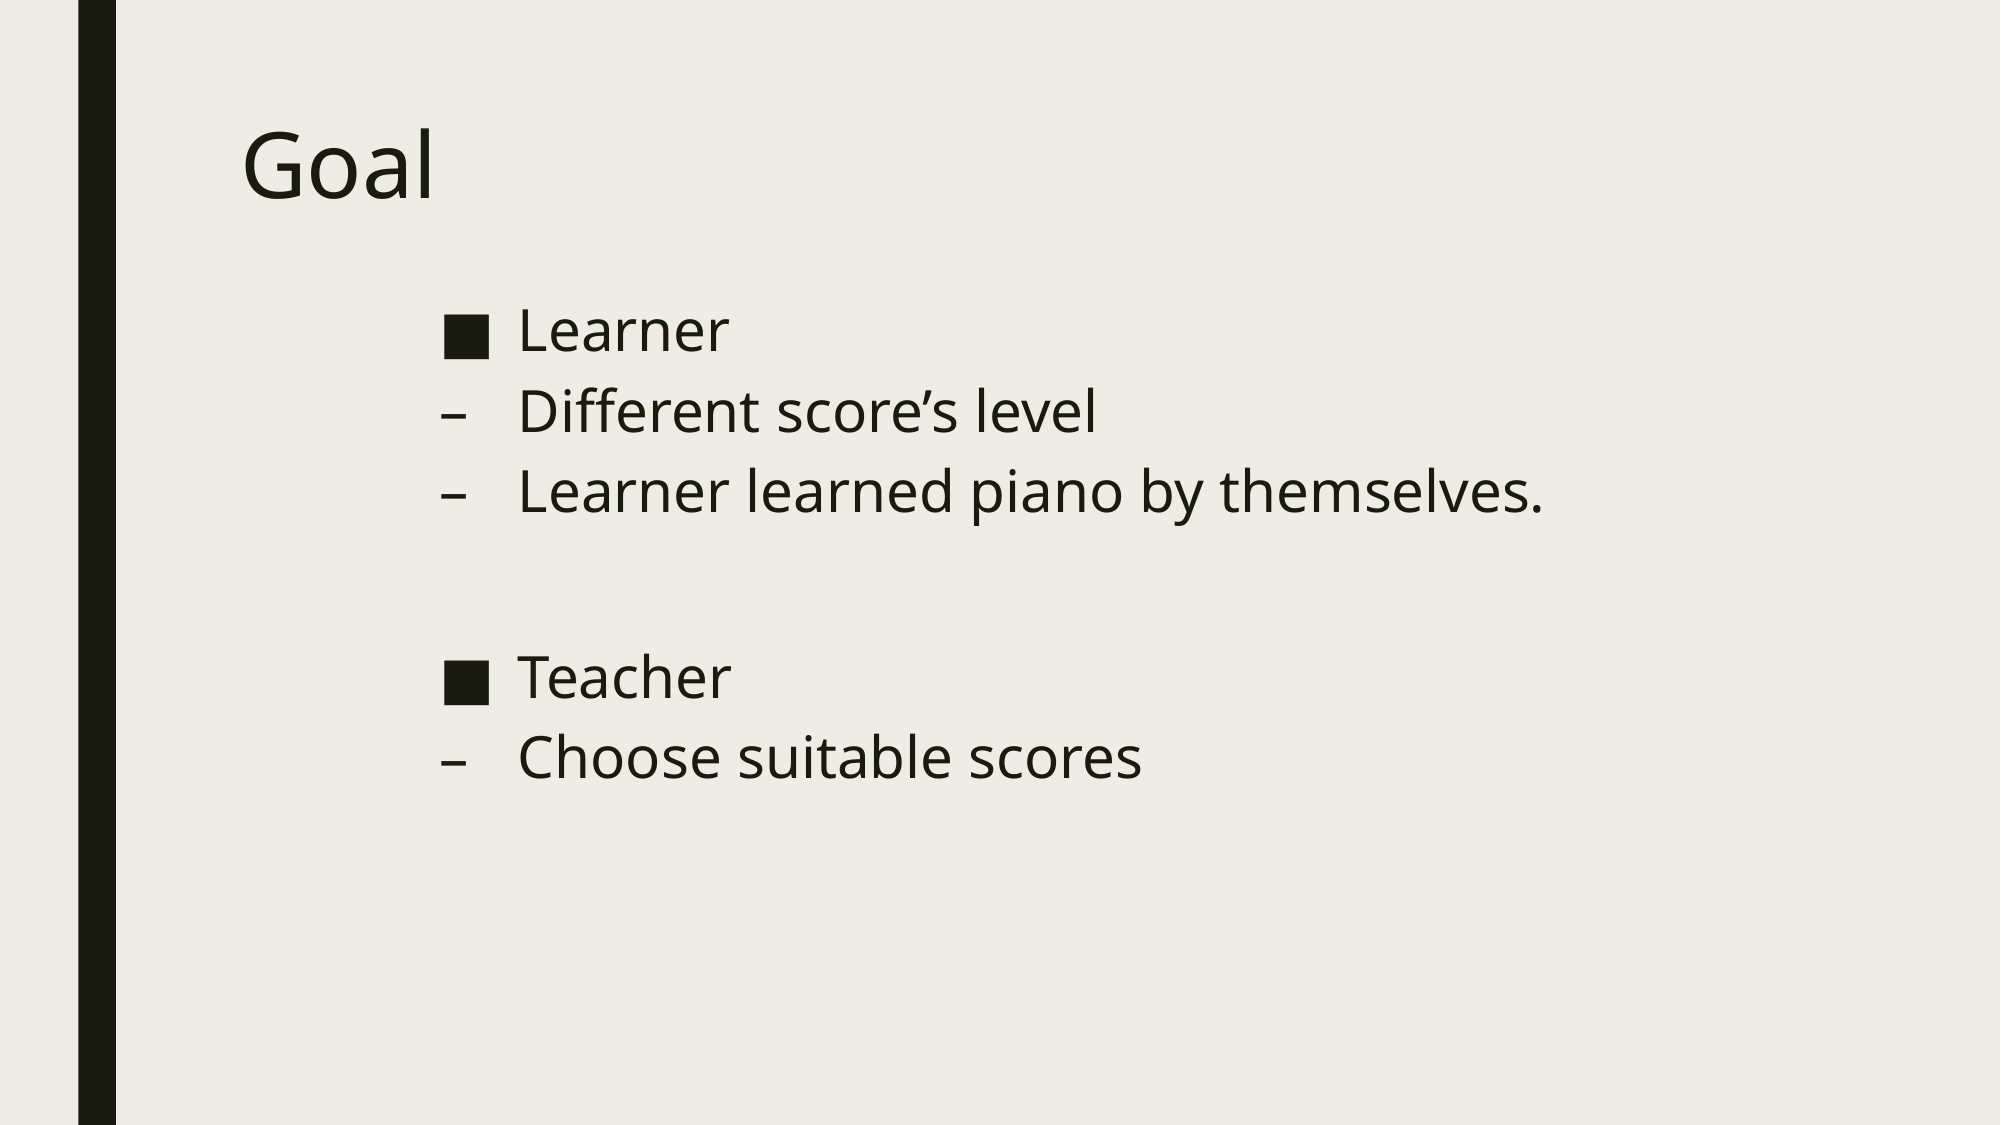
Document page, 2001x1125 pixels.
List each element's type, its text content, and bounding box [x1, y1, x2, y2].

list Learner Different score’s level Learner learned piano by themselves. Teacher Choose suitable scores [424, 291, 1888, 1125]
title Goal [225, 112, 1800, 357]
